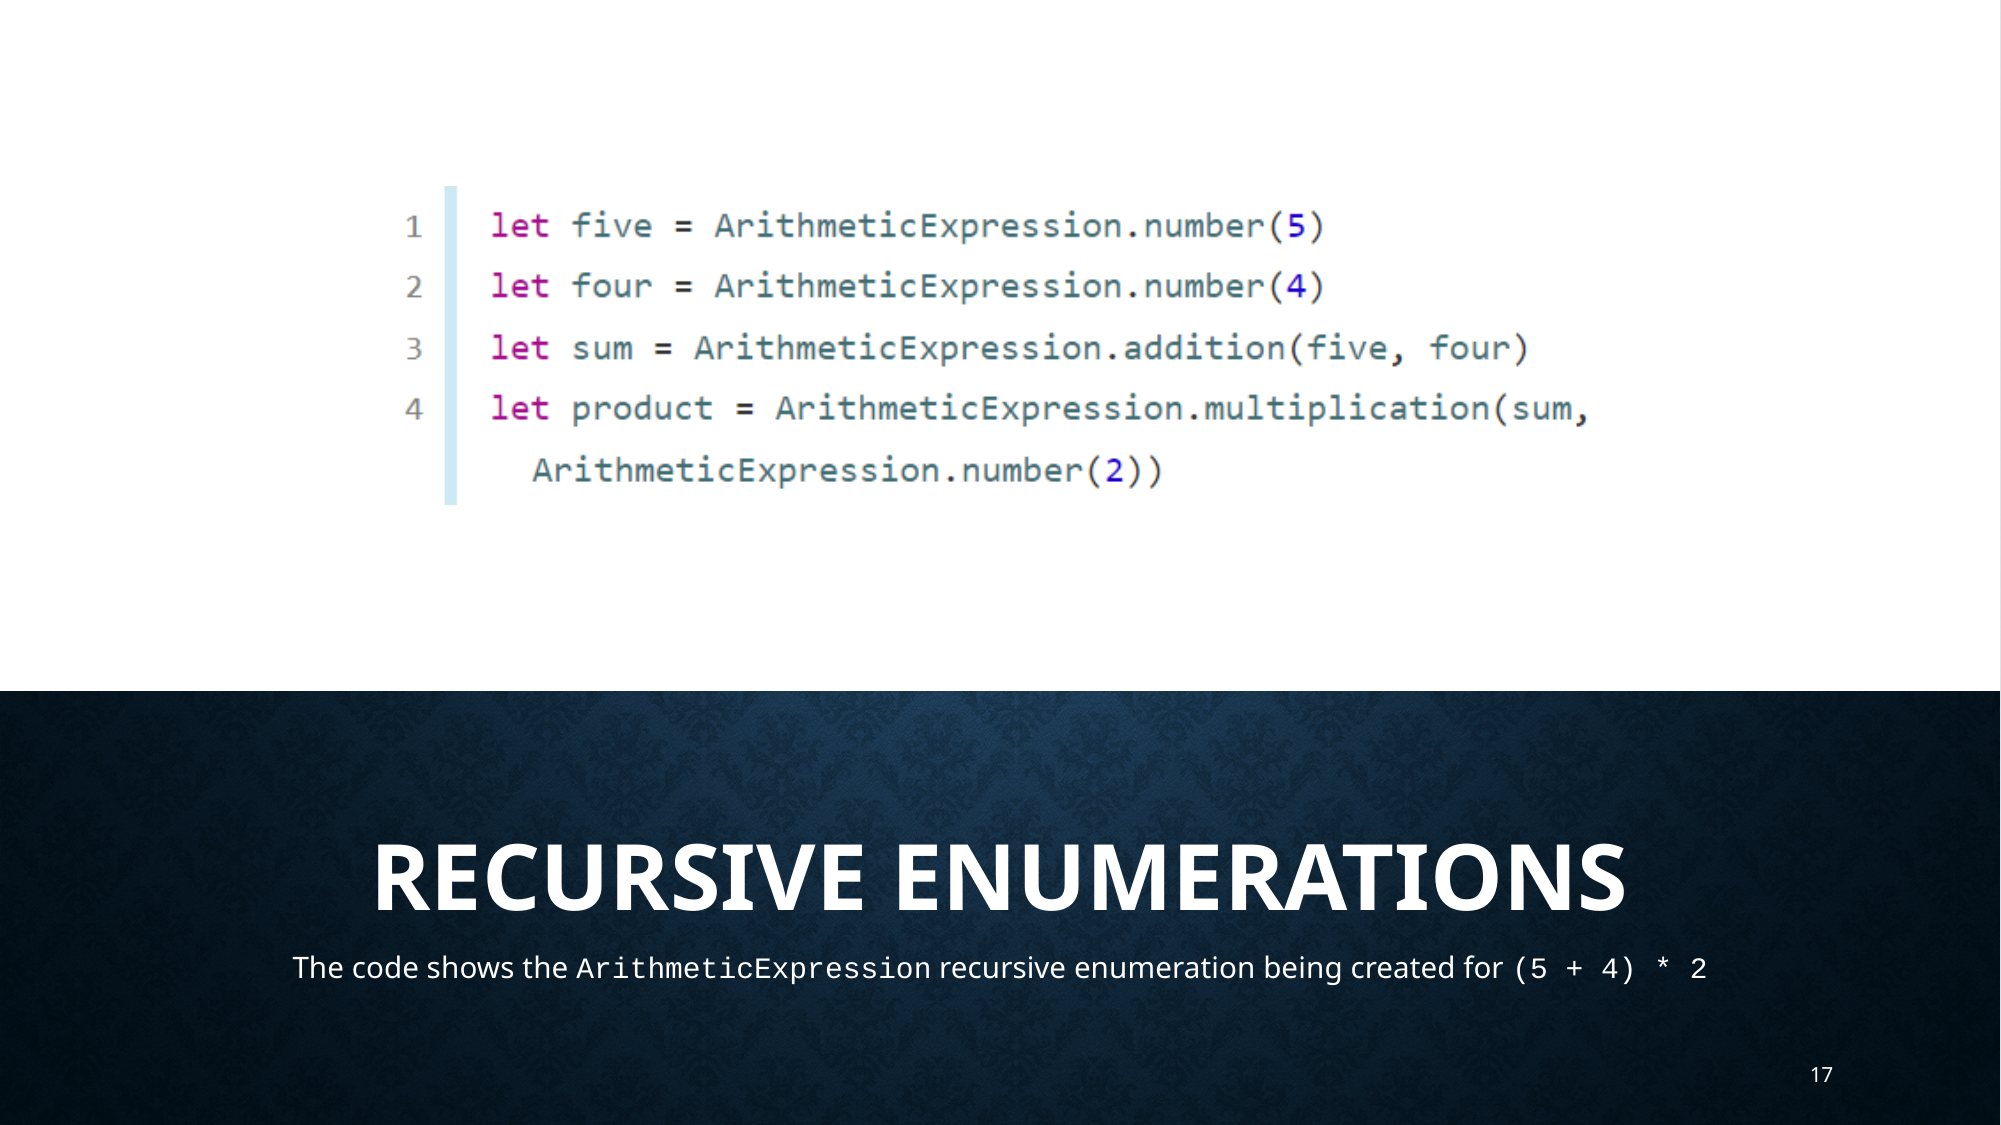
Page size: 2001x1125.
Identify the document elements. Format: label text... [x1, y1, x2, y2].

picture [399, 186, 1601, 506]
list The code shows the ArithmeticExpression recursive enumeration being created for (5 + 4) * 2 [261, 938, 1739, 1028]
text_box [0, 693, 2000, 1125]
title recursive enumerations [130, 746, 1870, 939]
slide_number 17 [1724, 1045, 1849, 1106]
text_box [0, 0, 2000, 693]
